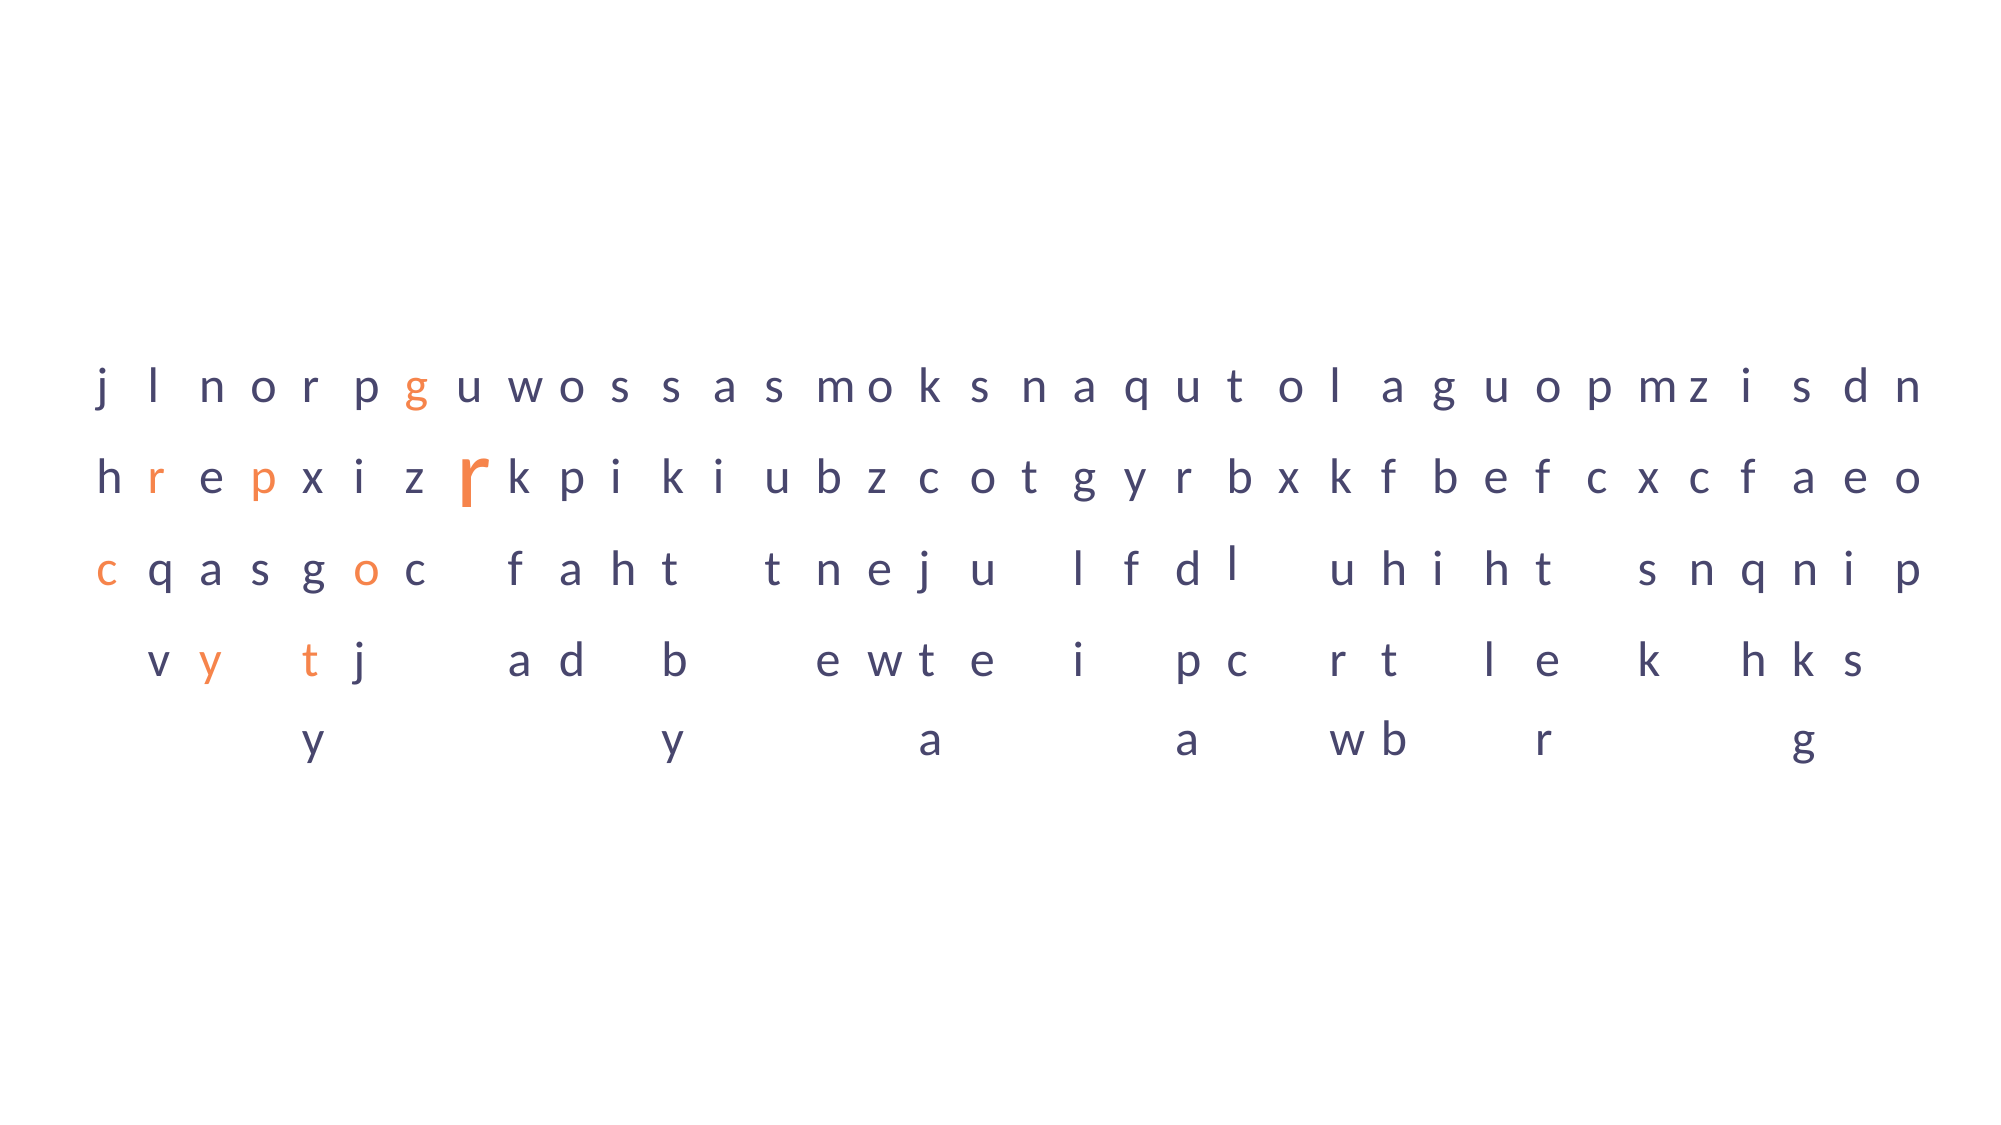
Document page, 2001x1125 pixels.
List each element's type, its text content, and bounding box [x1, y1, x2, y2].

text_box u [1314, 527, 1354, 603]
text_box s [749, 344, 788, 420]
text_box o [1520, 344, 1559, 420]
text_box k [1777, 619, 1816, 694]
text_box s [954, 344, 994, 420]
text_box o [338, 527, 377, 603]
text_box p [1879, 527, 1919, 603]
text_box p [1160, 619, 1199, 694]
text_box u [1160, 344, 1199, 420]
text_box i [1828, 527, 1867, 603]
text_box f [492, 527, 532, 603]
text_box l [1057, 527, 1097, 603]
text_box y [1109, 436, 1148, 511]
text_box i [1725, 344, 1765, 420]
text_box p [544, 436, 583, 511]
text_box c [1211, 619, 1251, 694]
text_box y [184, 619, 223, 694]
text_box a [1777, 436, 1816, 511]
text_box o [235, 344, 275, 420]
text_box j [338, 619, 377, 694]
text_box g [1777, 697, 1816, 773]
text_box w [852, 619, 891, 694]
text_box c [1571, 436, 1610, 511]
text_box t [1006, 436, 1045, 511]
text_box o [852, 344, 891, 420]
text_box l [1314, 344, 1354, 420]
text_box p [338, 344, 377, 420]
text_box n [1006, 344, 1045, 420]
text_box t [749, 527, 788, 603]
text_box e [184, 436, 223, 511]
text_box r [1160, 436, 1199, 511]
text_box a [184, 527, 223, 603]
text_box h [595, 527, 634, 603]
text_box s [646, 344, 686, 420]
text_box a [698, 344, 737, 420]
text_box l [1468, 619, 1508, 694]
text_box t [1366, 619, 1405, 694]
text_box b [646, 619, 686, 694]
text_box e [1520, 619, 1559, 694]
text_box x [287, 436, 326, 511]
text_box j [81, 344, 121, 420]
text_box k [646, 436, 686, 511]
text_box n [1777, 527, 1816, 603]
text_box i [338, 436, 377, 511]
text_box o [954, 436, 994, 511]
text_box o [1263, 344, 1302, 420]
text_box b [1366, 697, 1405, 773]
text_box d [1160, 527, 1199, 603]
text_box c [81, 527, 121, 603]
text_box z [852, 436, 891, 511]
text_box l [132, 344, 172, 420]
text_box c [389, 527, 429, 603]
text_box q [132, 527, 172, 603]
text_box g [389, 344, 429, 420]
text_box f [1725, 436, 1765, 511]
text_box g [287, 527, 326, 603]
text_box u [749, 436, 788, 511]
text_box g [1417, 344, 1456, 420]
text_box o [544, 344, 583, 420]
text_box s [595, 344, 634, 420]
text_box w [492, 344, 532, 420]
text_box m [800, 344, 840, 420]
text_box t [646, 527, 686, 603]
text_box r [1520, 697, 1559, 773]
text_box r [441, 399, 480, 535]
text_box v [132, 619, 172, 694]
text_box u [954, 527, 994, 603]
text_box e [800, 619, 840, 694]
text_box a [903, 697, 943, 773]
text_box r [1314, 619, 1354, 694]
text_box a [1366, 344, 1405, 420]
text_box u [1468, 344, 1508, 420]
text_box h [1366, 527, 1405, 603]
text_box t [1520, 527, 1559, 603]
text_box b [800, 436, 840, 511]
text_box p [1571, 344, 1610, 420]
text_box r [287, 344, 326, 420]
text_box a [544, 527, 583, 603]
text_box a [492, 619, 532, 694]
text_box f [1366, 436, 1405, 511]
text_box x [1622, 436, 1662, 511]
text_box i [595, 436, 634, 511]
text_box i [1417, 527, 1456, 603]
text_box c [903, 436, 943, 511]
text_box z [1674, 344, 1713, 420]
text_box k [492, 436, 532, 511]
text_box n [800, 527, 840, 603]
text_box l [1211, 523, 1251, 598]
text_box s [1777, 344, 1816, 420]
text_box e [852, 527, 891, 603]
text_box k [903, 344, 943, 420]
text_box x [1263, 436, 1302, 511]
text_box f [1520, 436, 1559, 511]
text_box z [389, 436, 429, 511]
text_box h [1468, 527, 1508, 603]
text_box k [1314, 436, 1354, 511]
text_box h [81, 436, 121, 511]
text_box h [1725, 619, 1765, 694]
text_box b [1211, 436, 1251, 511]
text_box y [287, 697, 326, 773]
text_box y [646, 697, 686, 773]
text_box c [1674, 436, 1713, 511]
text_box e [1468, 436, 1508, 511]
text_box i [1057, 619, 1097, 694]
text_box q [1725, 527, 1765, 603]
text_box r [132, 436, 172, 511]
text_box s [1622, 527, 1662, 603]
text_box d [1828, 344, 1867, 420]
text_box a [1057, 344, 1097, 420]
text_box s [235, 527, 275, 603]
text_box a [1160, 697, 1199, 773]
text_box n [1674, 527, 1713, 603]
text_box s [1828, 619, 1867, 694]
text_box o [1879, 436, 1919, 511]
text_box u [441, 344, 480, 399]
text_box e [954, 619, 994, 694]
text_box n [184, 344, 223, 420]
text_box b [1417, 436, 1456, 511]
text_box n [1879, 344, 1919, 420]
text_box d [544, 619, 583, 694]
text_box m [1622, 344, 1662, 420]
text_box t [1211, 344, 1251, 420]
text_box g [1057, 436, 1097, 511]
text_box e [1828, 436, 1867, 511]
text_box q [1109, 344, 1148, 420]
text_box k [1622, 619, 1662, 694]
text_box f [1109, 527, 1148, 603]
text_box i [698, 436, 737, 511]
text_box p [235, 436, 275, 511]
text_box w [1314, 697, 1354, 773]
text_box t [287, 619, 326, 694]
text_box j [903, 527, 943, 603]
text_box t [903, 619, 943, 694]
